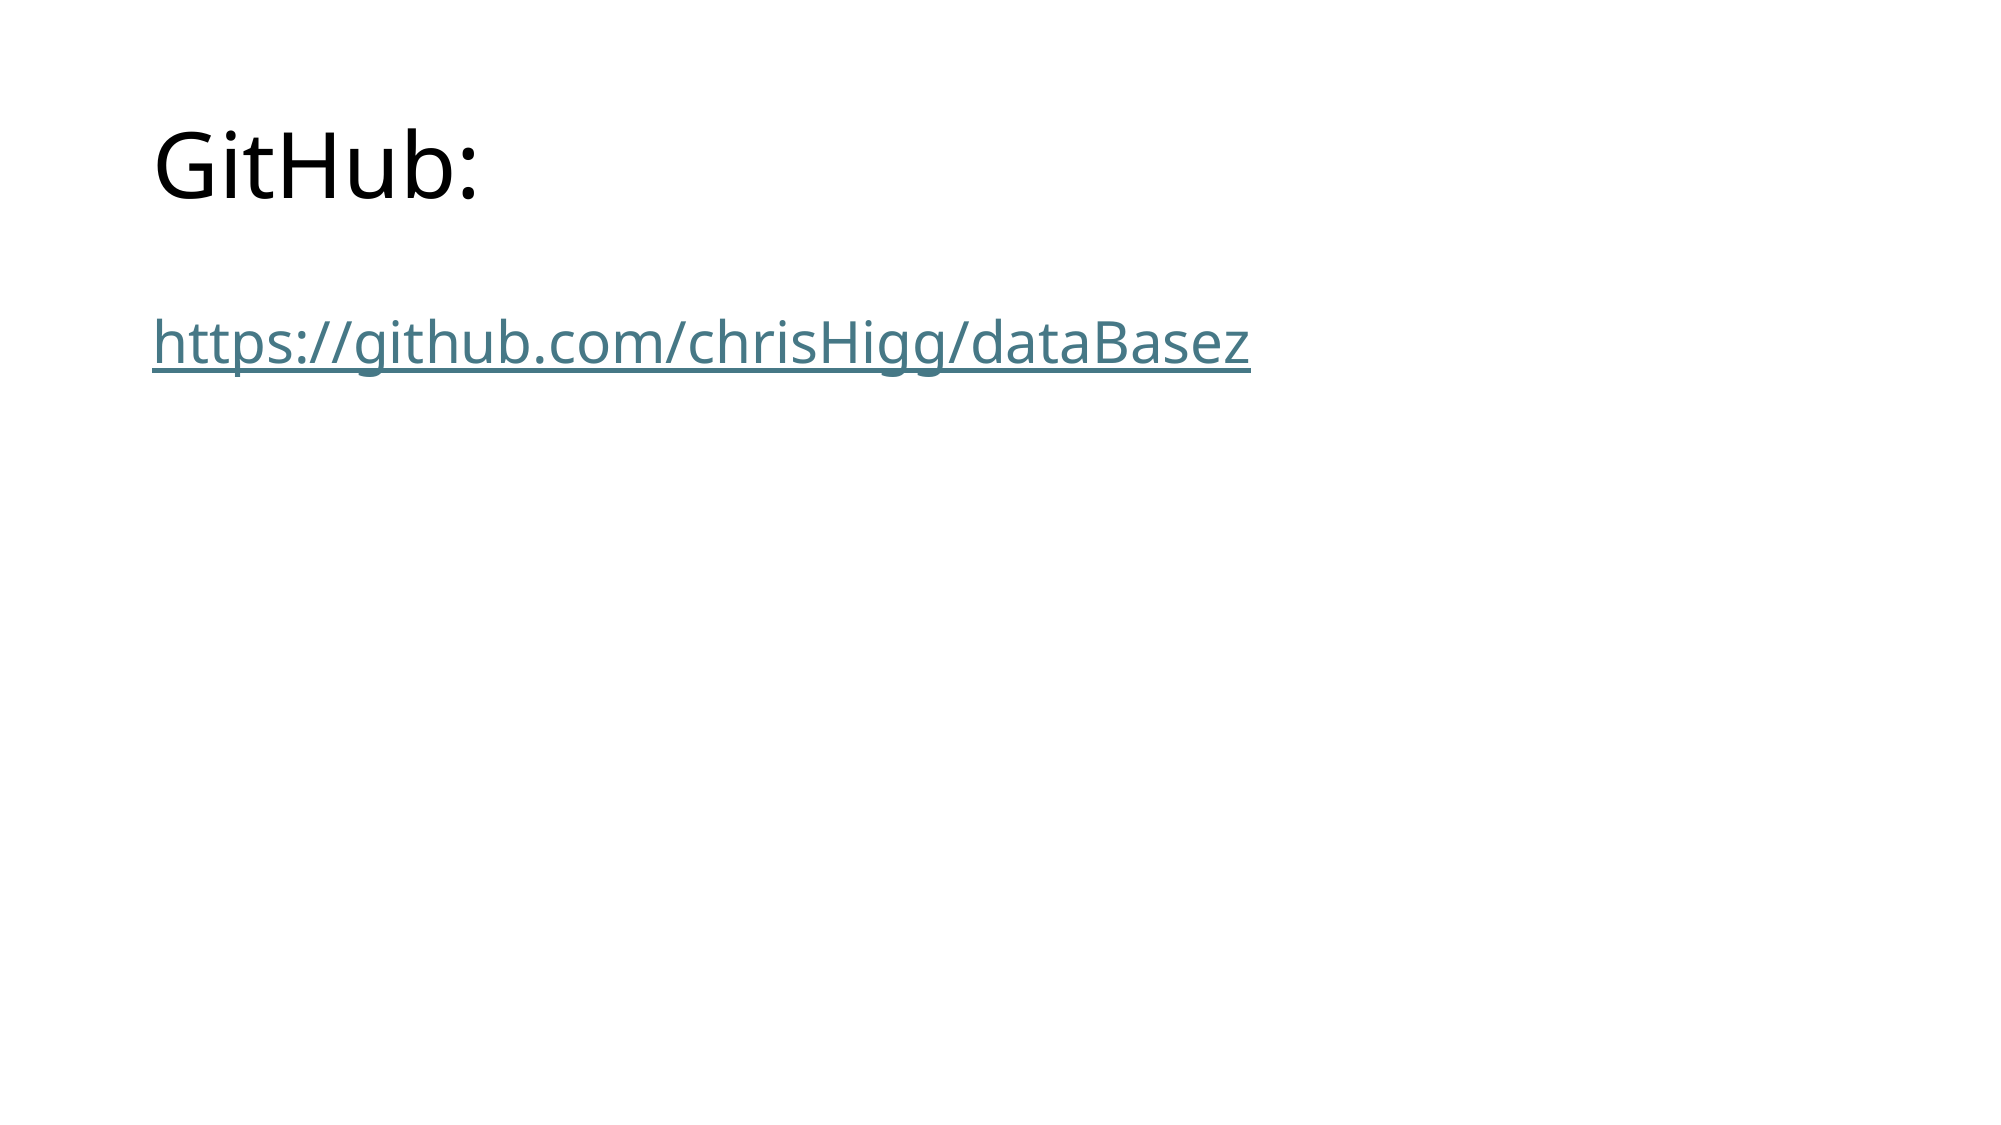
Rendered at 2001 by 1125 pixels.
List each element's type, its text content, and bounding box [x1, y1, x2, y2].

list https://github.com/chrisHigg/dataBasez [137, 299, 1863, 1014]
title GitHub: [137, 59, 1863, 278]
